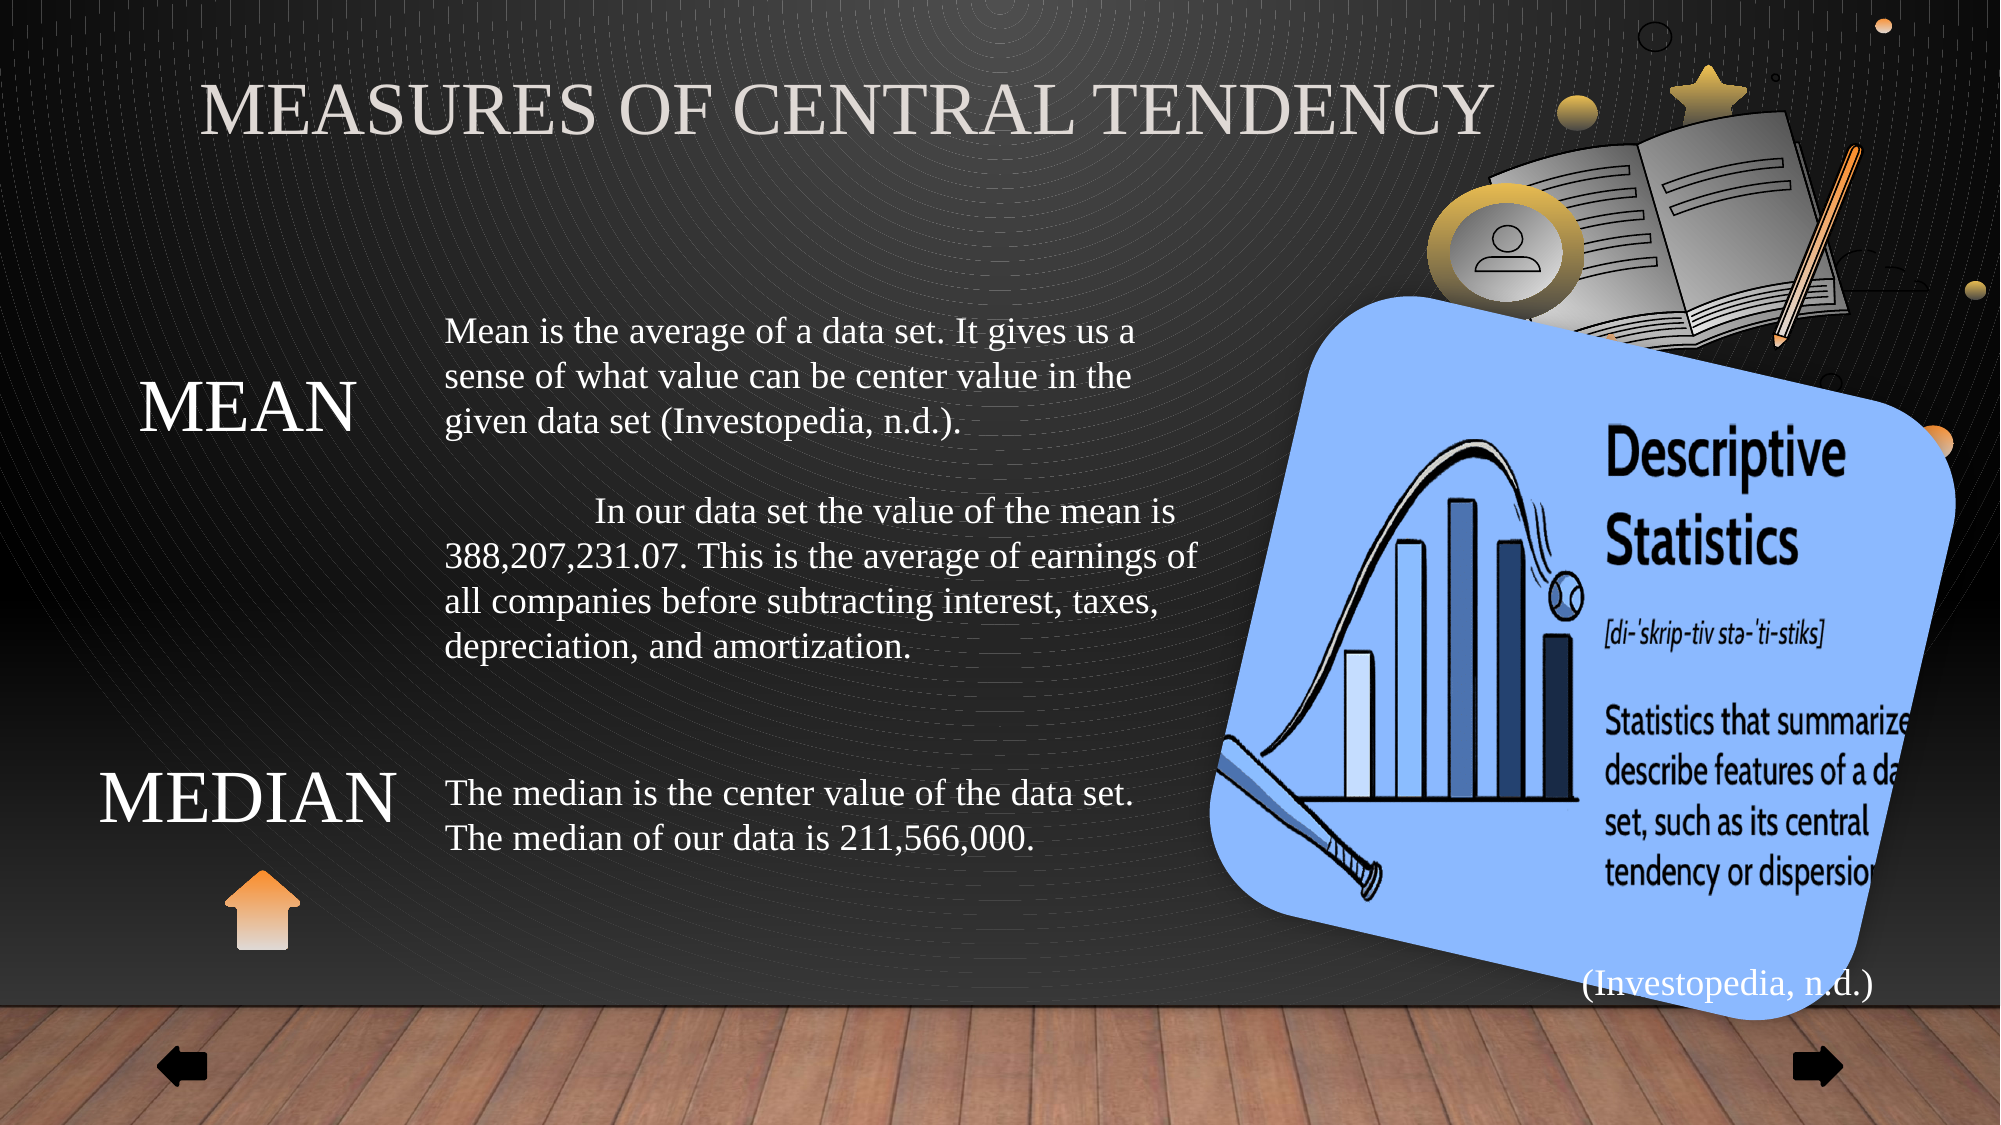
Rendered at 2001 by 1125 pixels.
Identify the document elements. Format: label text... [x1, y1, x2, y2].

text_box The median is the center value of the data set. The median of our data is 211,566,000. [429, 760, 1215, 911]
text_box Mean is the average of a data set. It gives us a sense of what value can be center value in the given data set (Investopedia, n.d.). In our data set the value of the mean is 388,207,231.07. This is the average of earnings of all companies before subtracting interest, taxes, depreciation, and amortization. [429, 299, 1215, 674]
picture [0, 1005, 2000, 1125]
title MEDIAN [79, 732, 418, 864]
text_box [1421, 18, 1987, 486]
text_box [1793, 1045, 1844, 1087]
text_box [157, 1045, 208, 1087]
text_box (Investopedia, n.d.) [1566, 976, 1890, 1011]
text_box [1022, 55, 1408, 110]
text_box [225, 870, 300, 950]
picture [1209, 296, 1956, 980]
title MEAN [105, 351, 392, 483]
title Measures of central tendency [4, 54, 1421, 188]
